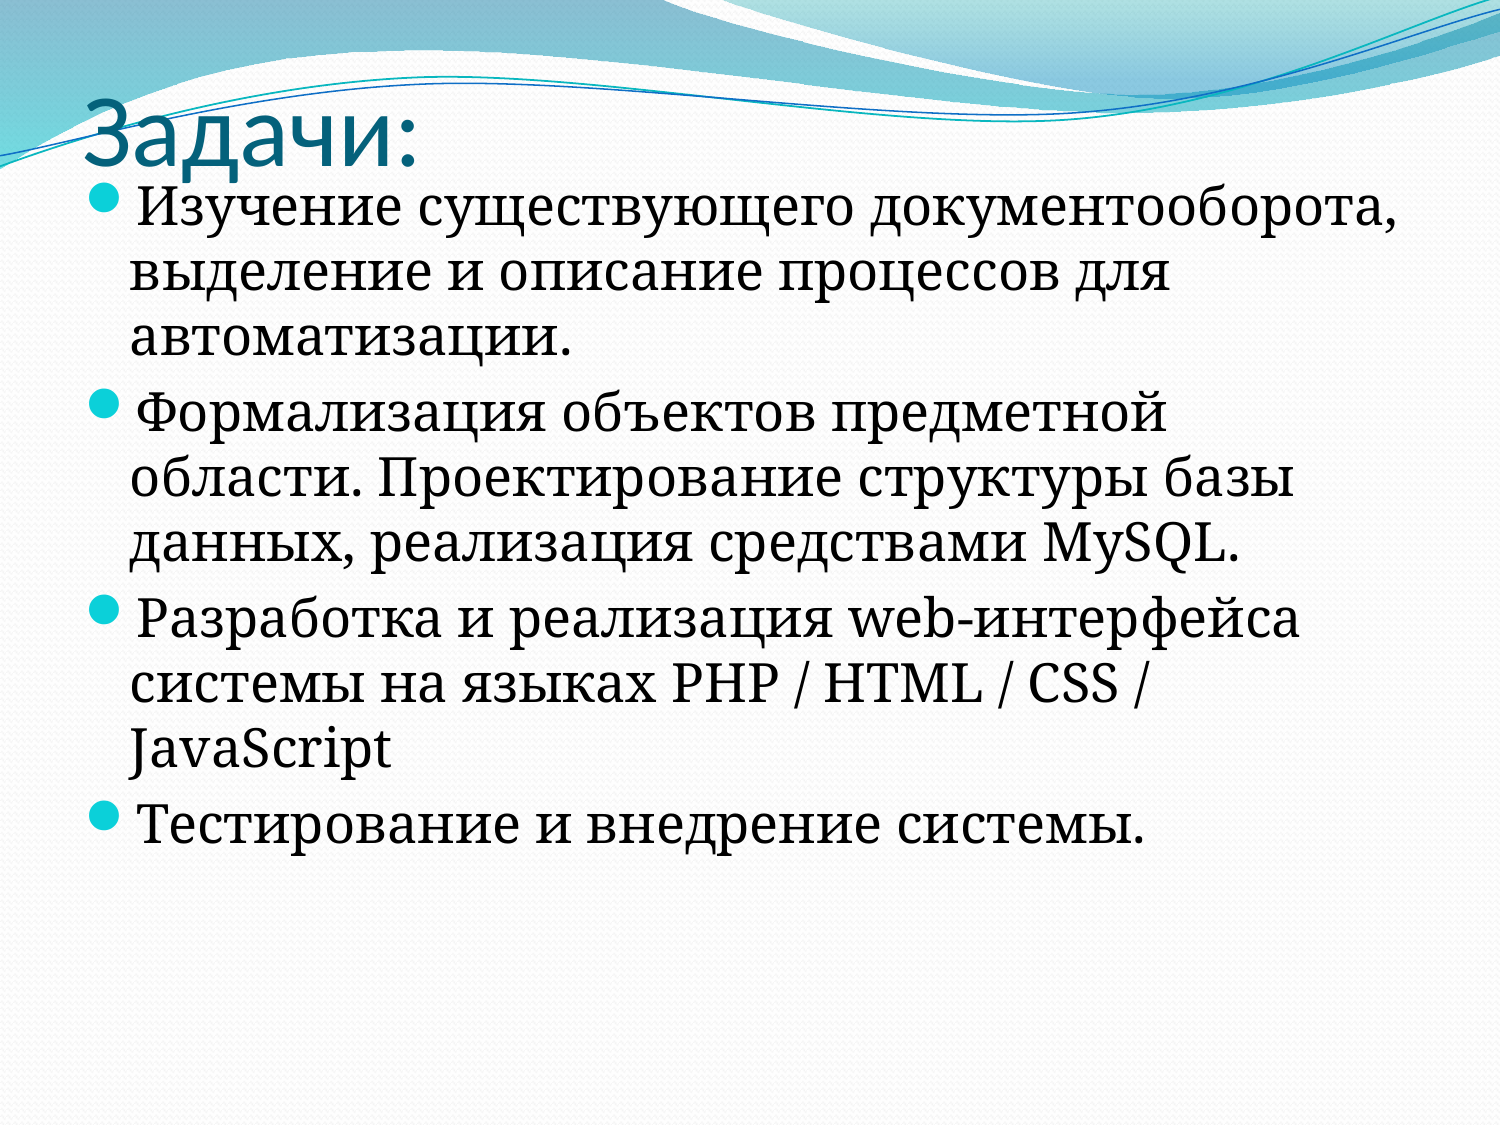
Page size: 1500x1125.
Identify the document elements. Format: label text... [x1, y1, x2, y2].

title Задачи: [82, 0, 1432, 188]
list Изучение существующего документооборота, выделение и описание процессов для автоматизации. Формализация объектов предметной области. Проектирование структуры базы данных, реализация средствами MySQL. Разработка и реализация web-интерфейса системы на языках PHP / HTML / CSS / JavaScript Тестирование и внедрение системы. [70, 164, 1421, 1043]
